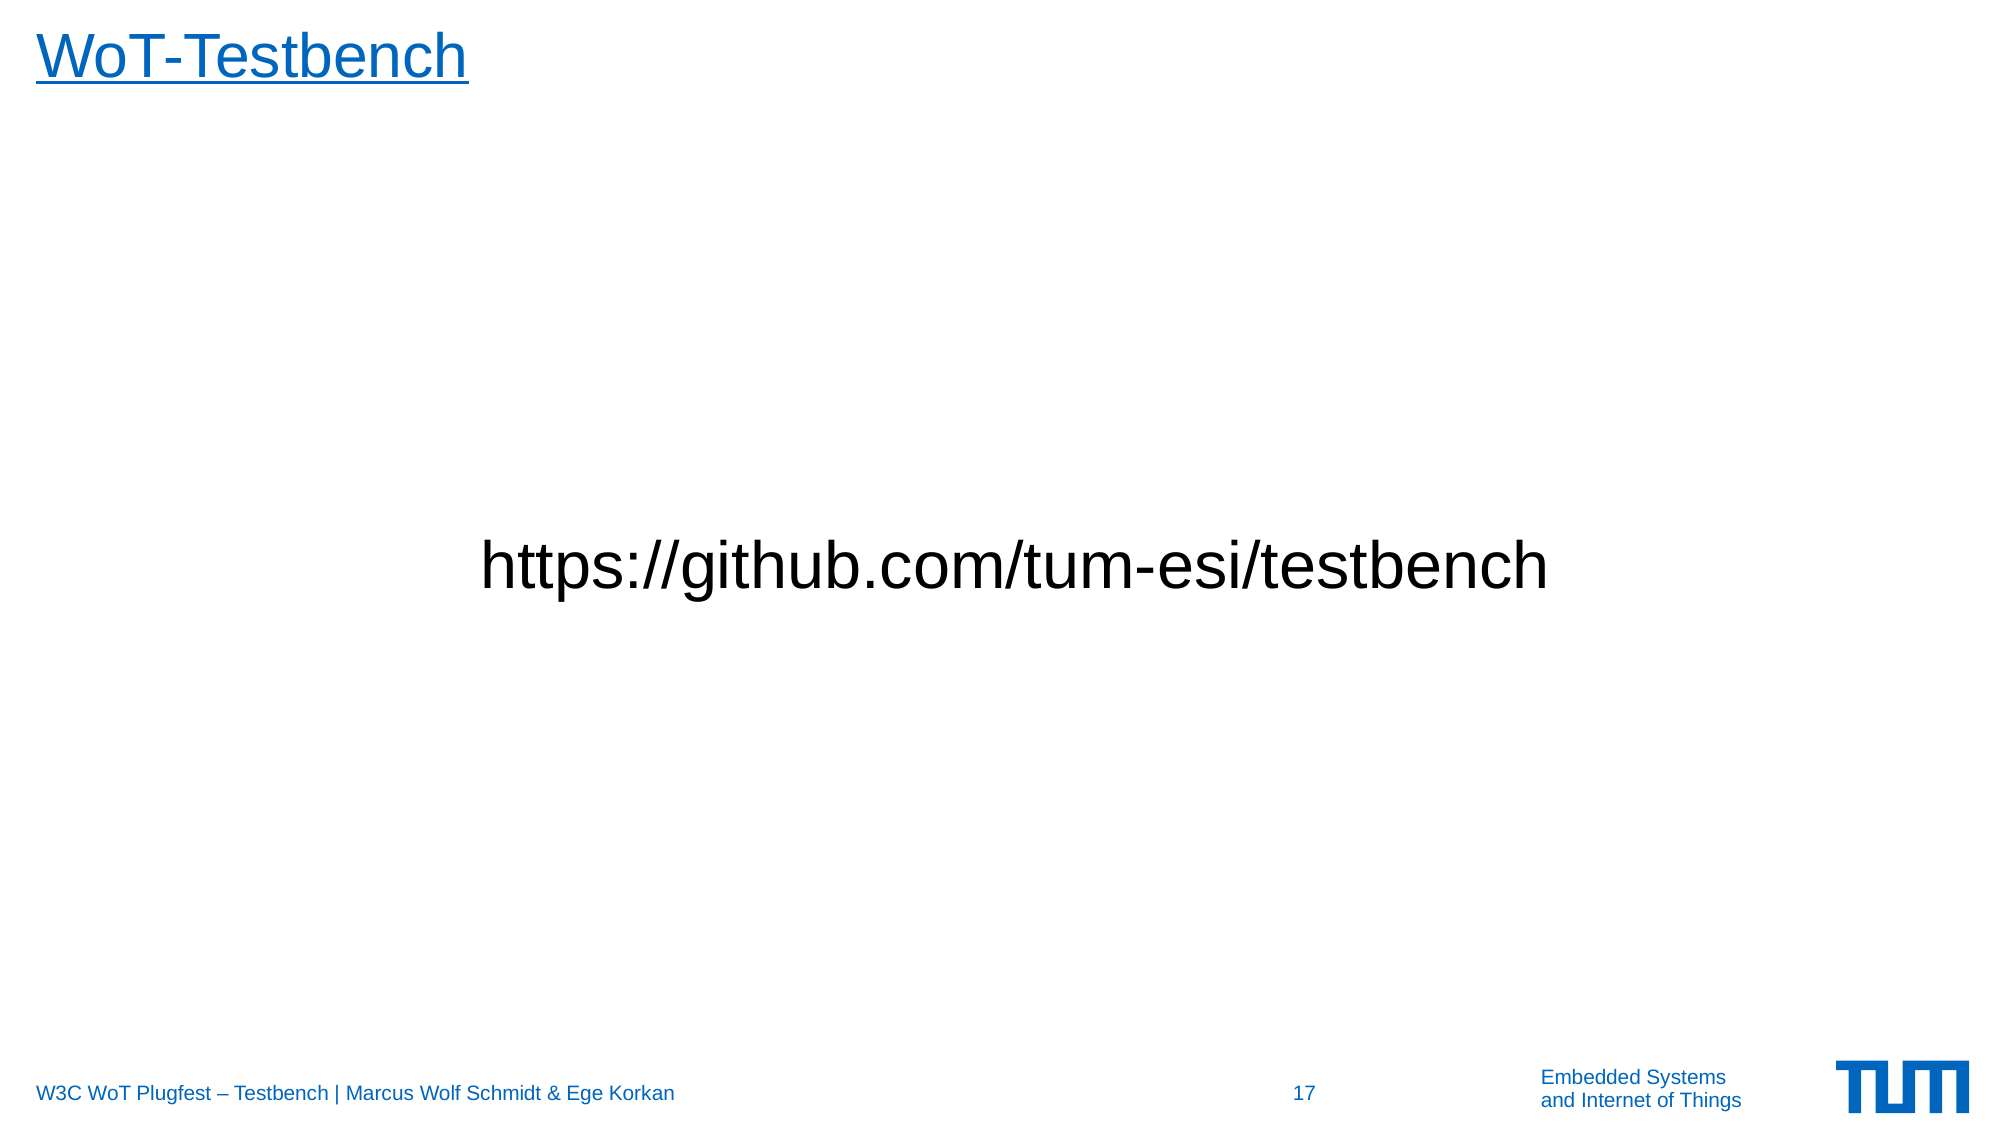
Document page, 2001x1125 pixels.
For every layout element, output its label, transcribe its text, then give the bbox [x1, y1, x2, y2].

text_box https://github.com/tum-esi/testbench [465, 514, 1919, 610]
slide_number 17 [1211, 1061, 1398, 1122]
footer W3C WoT Plugfest – Testbench | Marcus Wolf Schmidt & Ege Korkan [36, 1061, 1180, 1122]
title WoT-Testbench [36, 22, 1898, 91]
